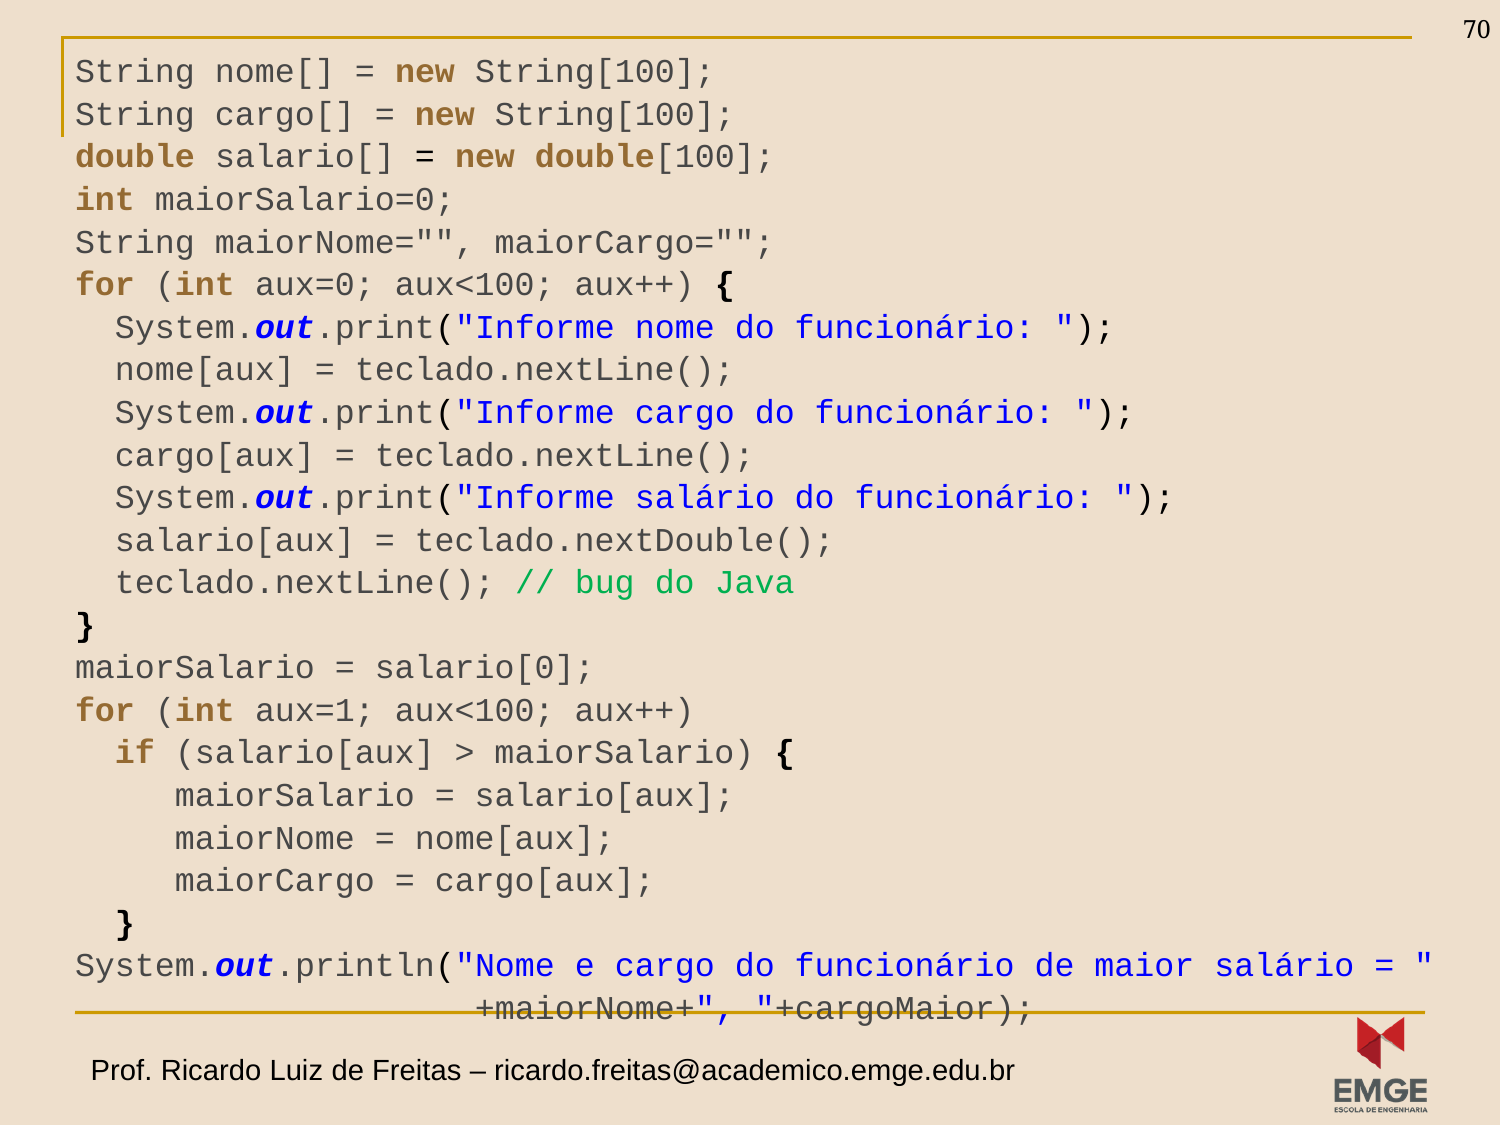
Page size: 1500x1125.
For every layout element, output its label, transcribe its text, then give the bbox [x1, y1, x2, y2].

list String nome[] = new String[100]; String cargo[] = new String[100]; double salario[] = new double[100]; int maiorSalario=0; String maiorNome="", maiorCargo=""; for (int aux=0; aux<100; aux++) { System.out.print("Informe nome do funcionário: "); nome[aux] = teclado.nextLine(); System.out.print("Informe cargo do funcionário: "); cargo[aux] = teclado.nextLine(); System.out.print("Informe salário do funcionário: "); salario[aux] = teclado.nextDouble(); teclado.nextLine(); // bug do Java } maiorSalario = salario[0]; for (int aux=1; aux<100; aux++) if (salario[aux] > maiorSalario) { maiorSalario = salario[aux]; maiorNome = nome[aux]; maiorCargo = cargo[aux]; } System.out.println("Nome e cargo do funcionário de maior salário = " +maiorNome+", "+cargoMaior); [0, 0, 1500, 1059]
picture [1328, 1059, 1433, 1116]
